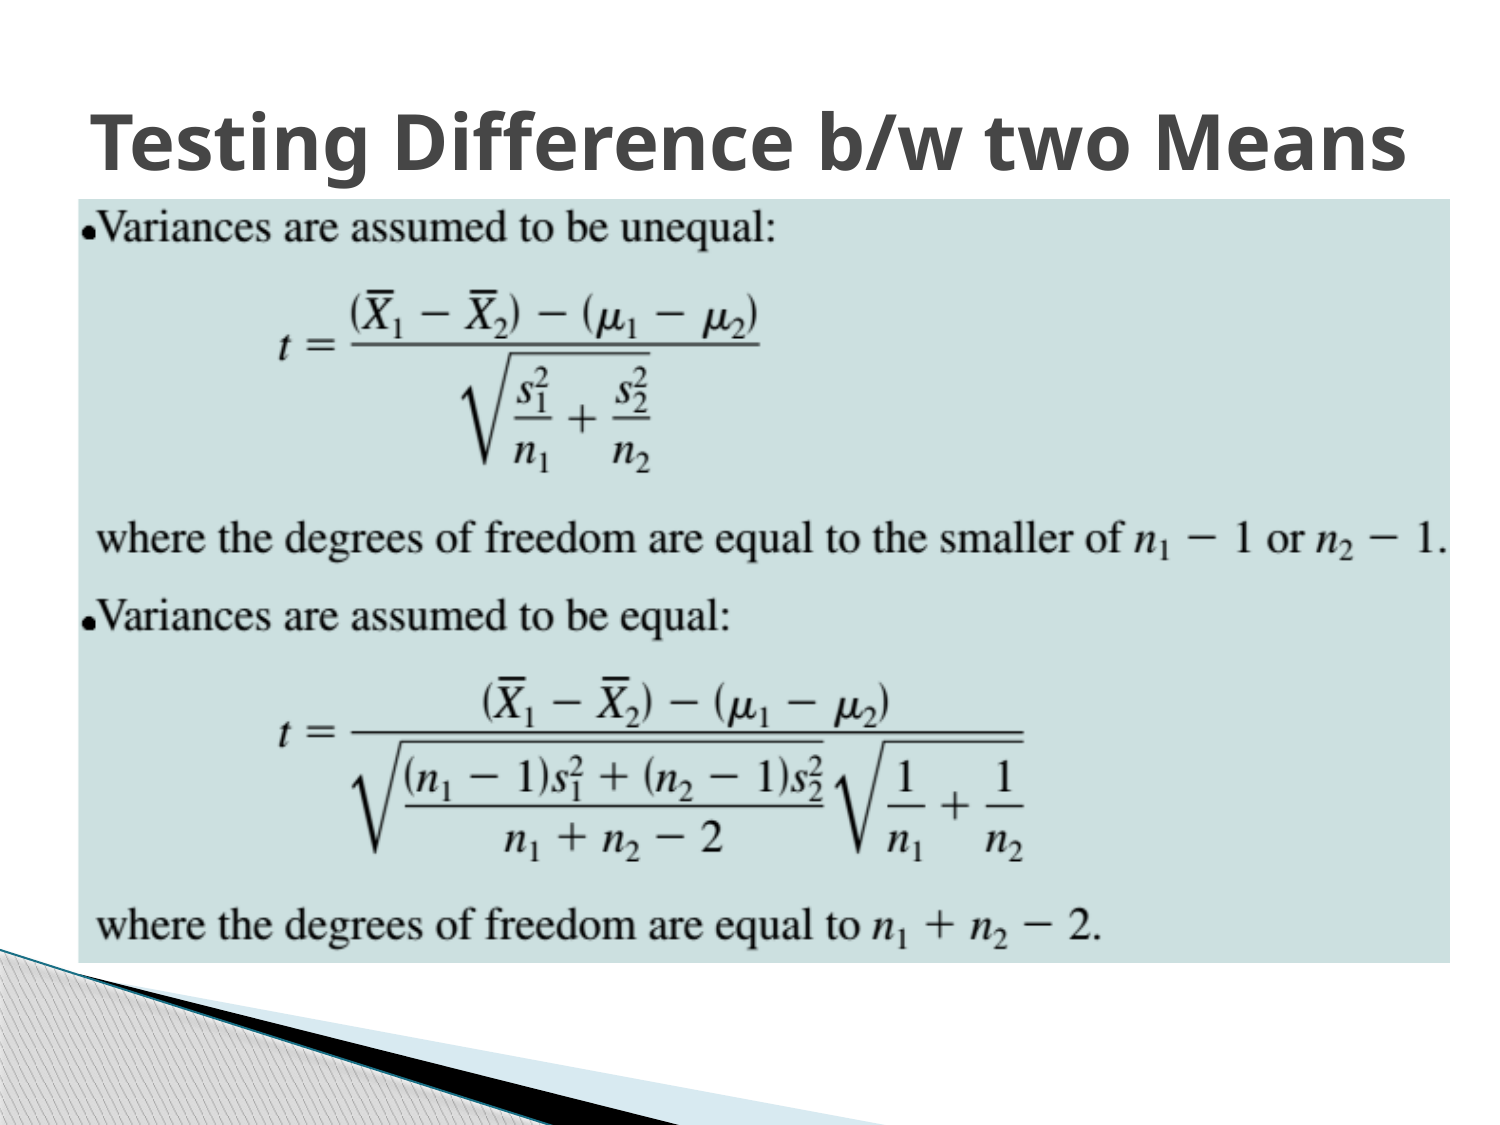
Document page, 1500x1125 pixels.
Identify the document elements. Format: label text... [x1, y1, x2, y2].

picture [74, 199, 1451, 963]
title Testing Difference b/w two Means [75, 45, 1425, 199]
